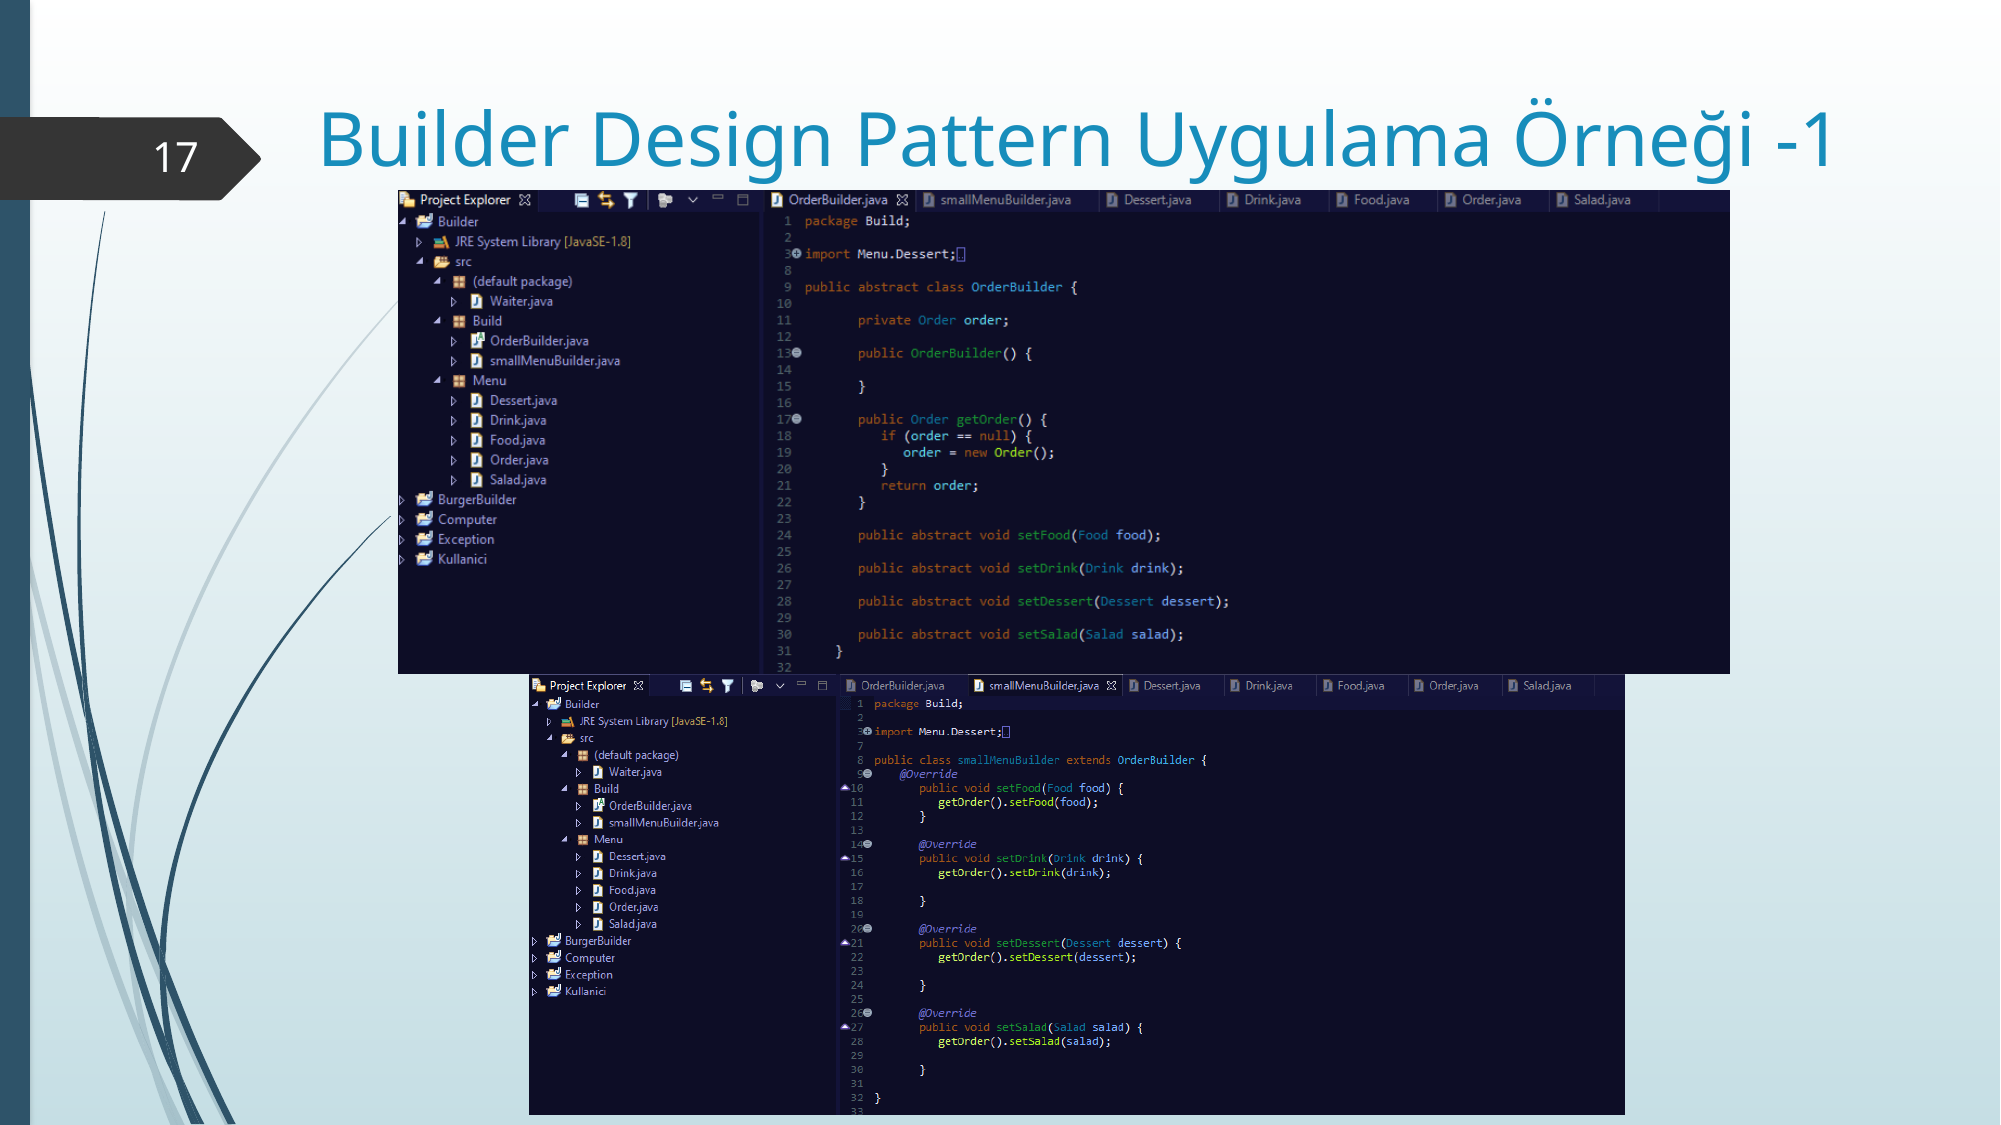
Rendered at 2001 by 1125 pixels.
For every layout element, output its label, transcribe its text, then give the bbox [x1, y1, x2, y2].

slide_number 17 [87, 129, 216, 190]
title Builder Design Pattern Uygulama Örneği -1 [302, 83, 1936, 294]
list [398, 189, 1730, 674]
picture [528, 674, 1626, 1115]
